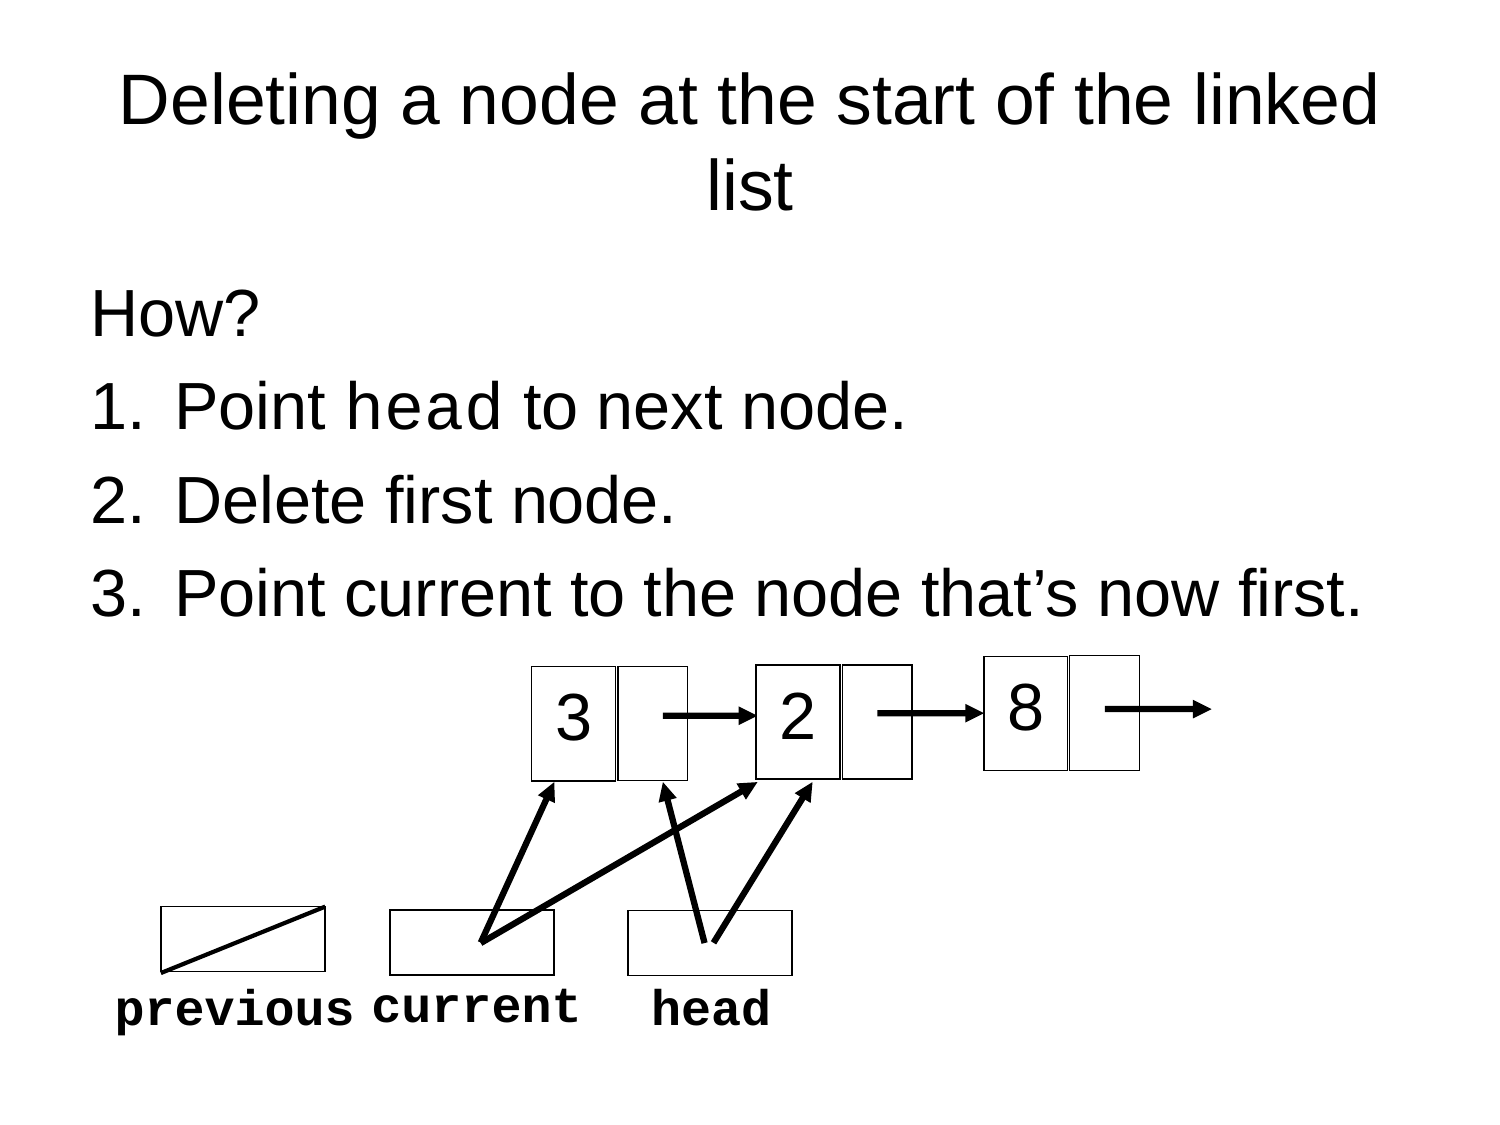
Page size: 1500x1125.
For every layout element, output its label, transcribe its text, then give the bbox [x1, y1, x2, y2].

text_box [531, 666, 758, 782]
text_box 2 [759, 665, 841, 780]
text_box [1145, 702, 1212, 716]
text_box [983, 655, 1140, 771]
text_box [627, 910, 793, 976]
text_box [660, 789, 676, 829]
text_box [713, 782, 813, 943]
title Deleting a node at the start of the linked list [75, 45, 1425, 233]
text_box [842, 664, 913, 779]
text_box [480, 789, 555, 942]
list How? Point head to next node. Delete first node. Point current to the node that’s now first. [75, 262, 1425, 1075]
text_box previous [114, 975, 372, 1033]
text_box [877, 707, 978, 720]
text_box head [651, 975, 788, 1038]
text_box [160, 906, 326, 974]
text_box current [371, 972, 587, 1036]
text_box [389, 910, 555, 975]
